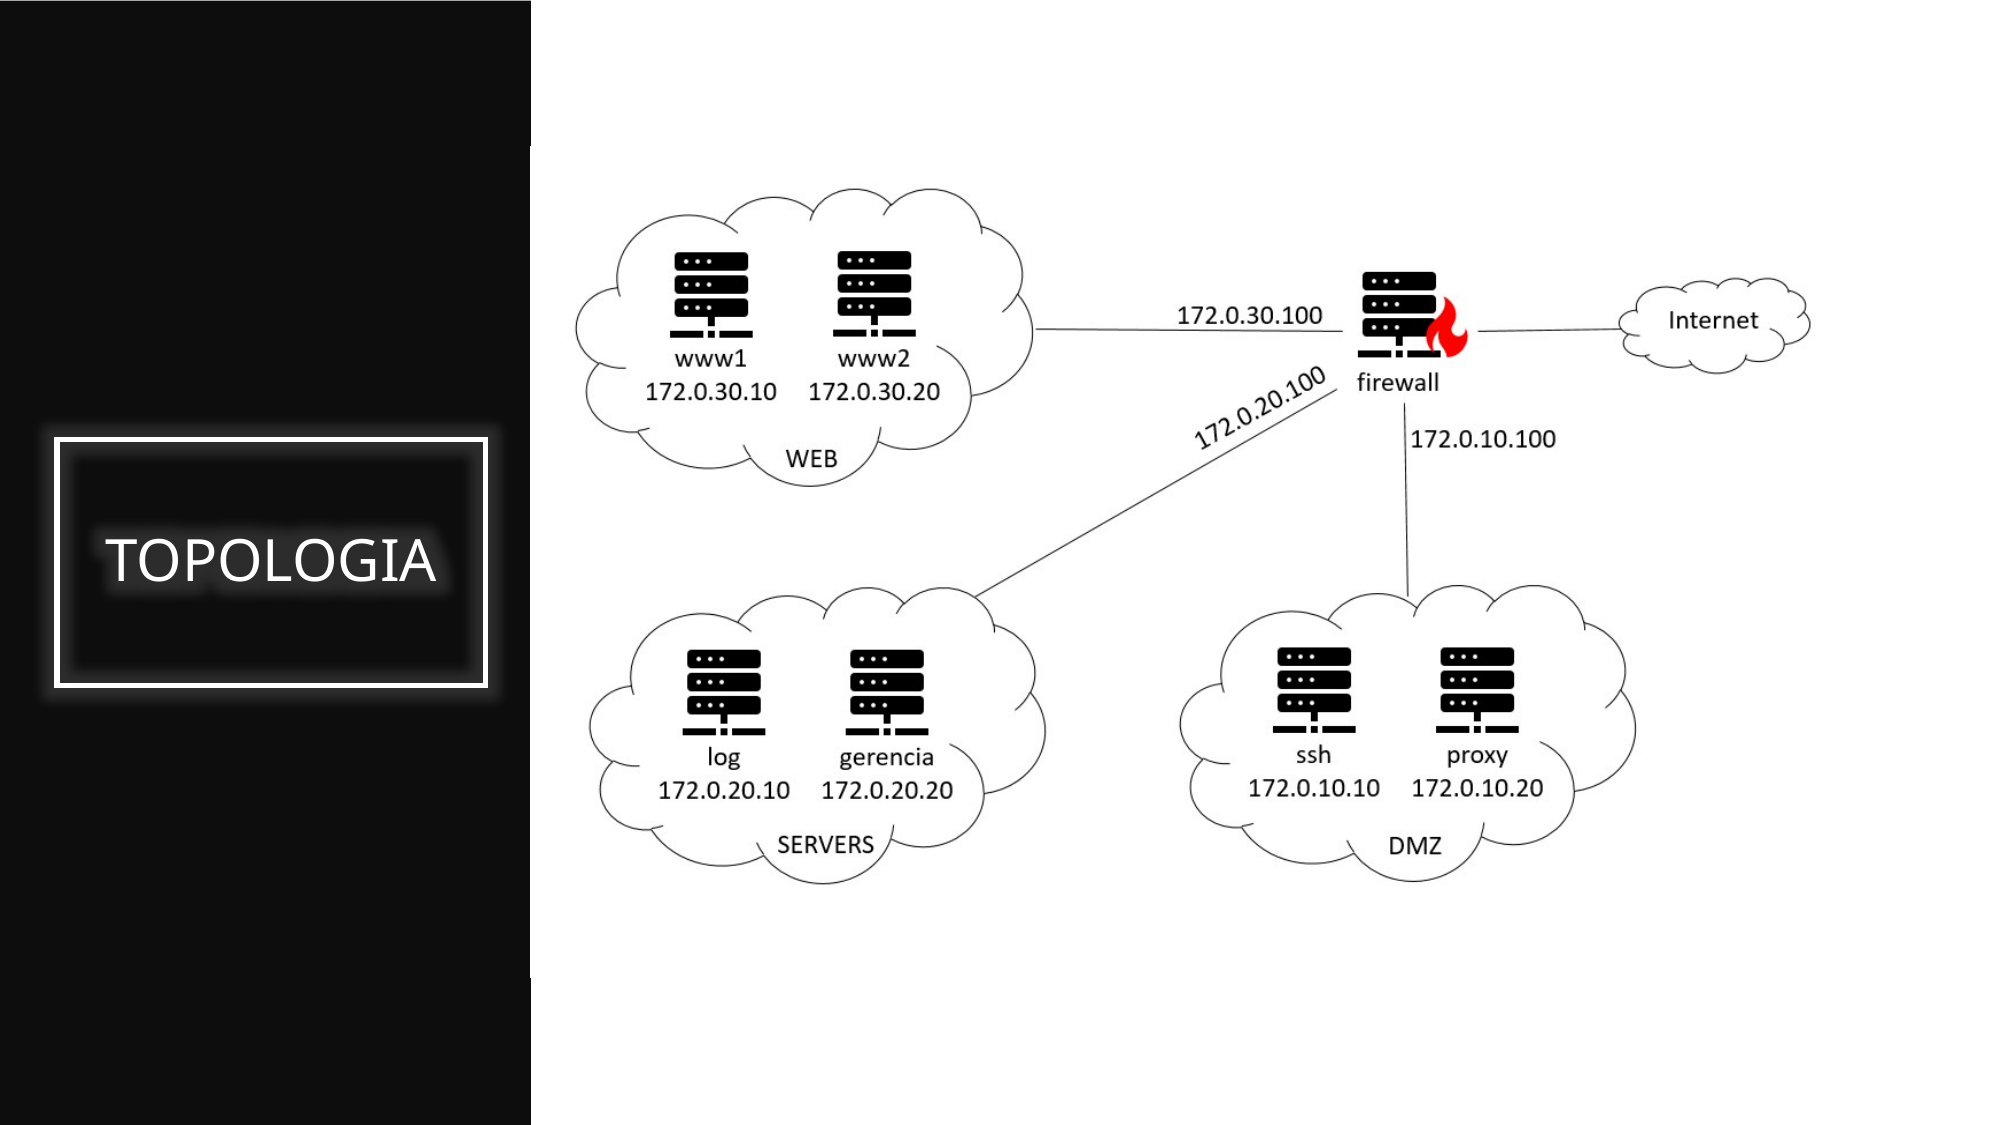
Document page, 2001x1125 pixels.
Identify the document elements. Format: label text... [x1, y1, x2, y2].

text_box [0, 0, 532, 1125]
text_box log [42, 425, 501, 701]
text_box TOPOLOGIA [57, 439, 486, 686]
picture [530, 146, 2000, 978]
